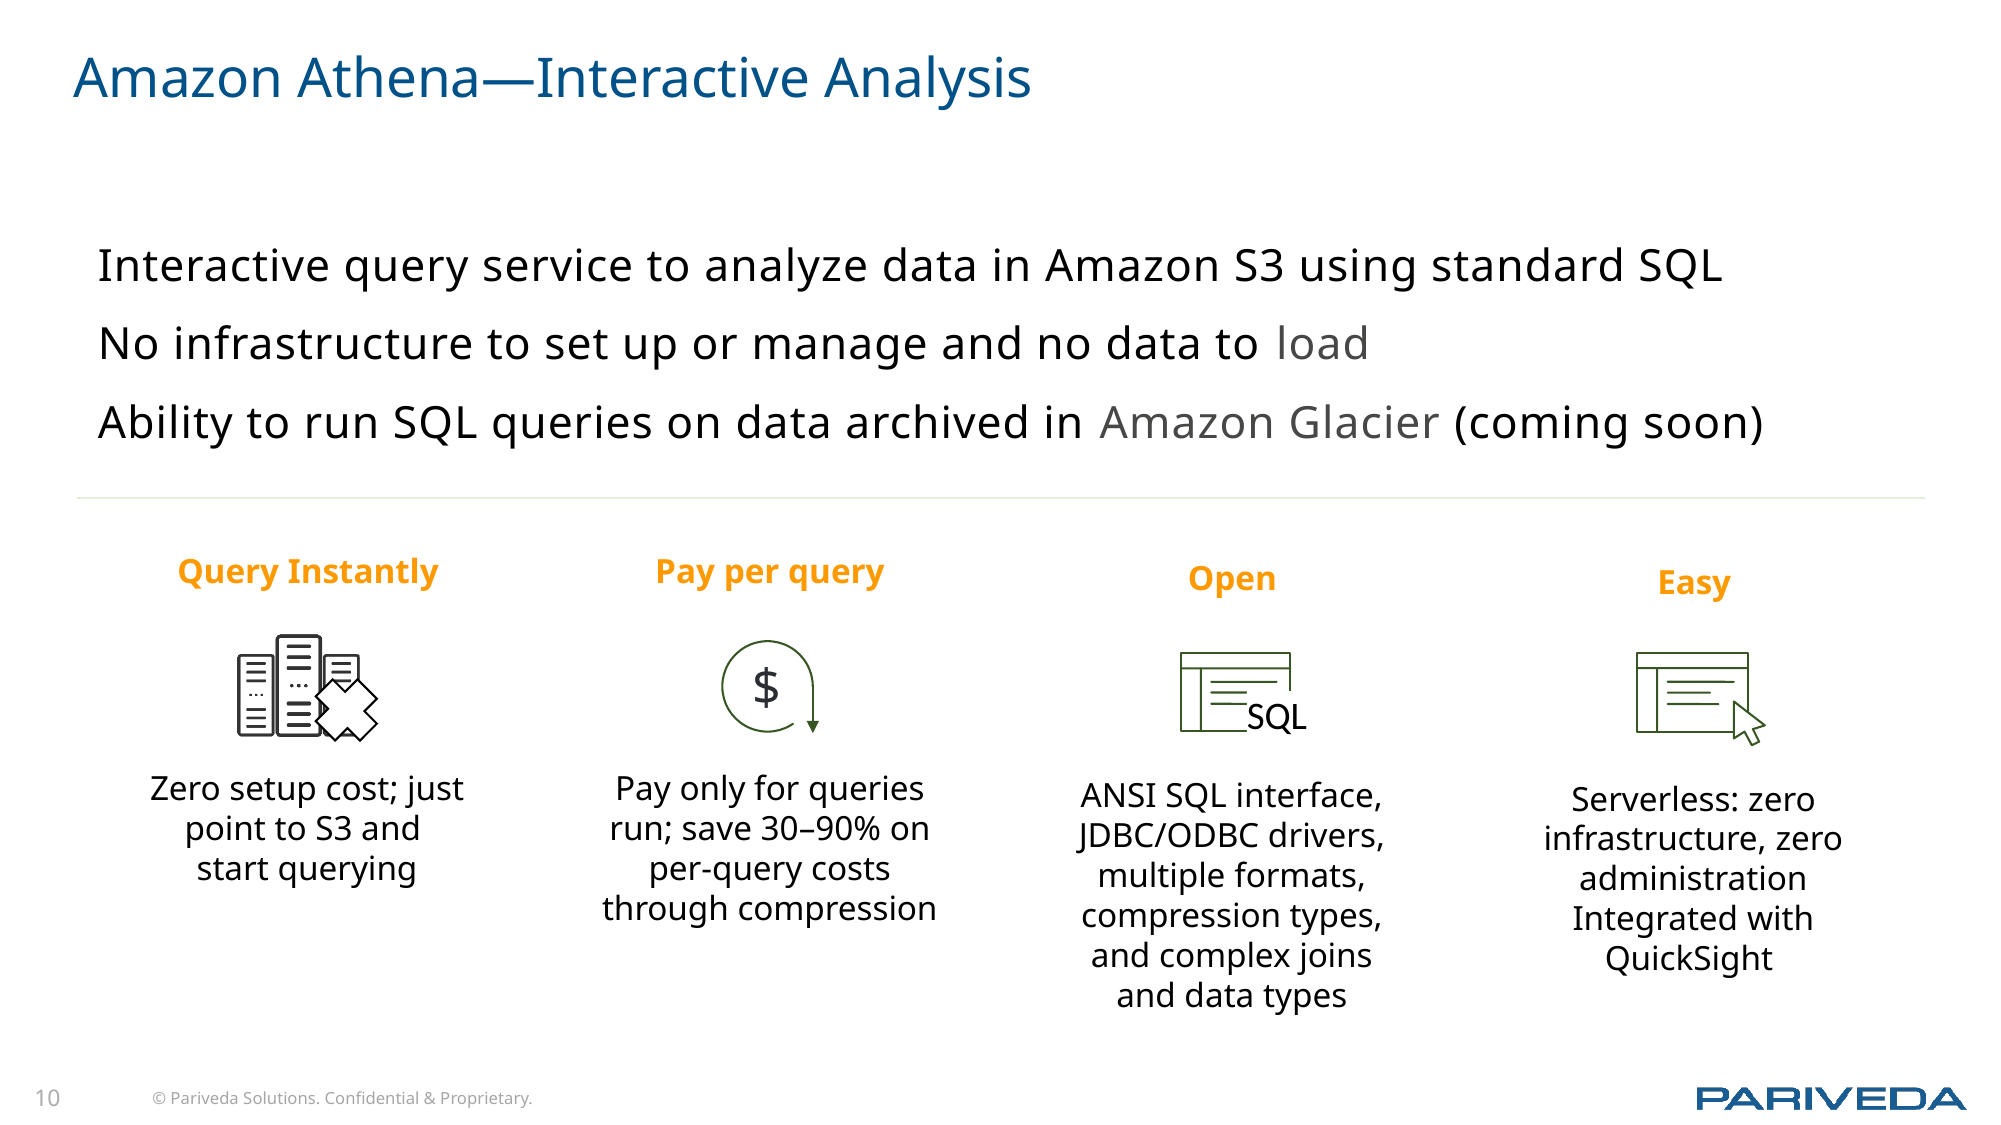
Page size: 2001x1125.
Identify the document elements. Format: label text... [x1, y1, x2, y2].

text_box Interactive query service to analyze data in Amazon S3 using standard SQL No infrastructure to set up or manage and no data to load Ability to run SQL queries on data archived in Amazon Glacier (coming soon) [77, 226, 2000, 515]
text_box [1462, 553, 1926, 988]
title Amazon Athena—Interactive Analysis [58, 42, 1784, 183]
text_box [1001, 550, 1463, 1025]
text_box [77, 543, 538, 897]
picture [1690, 1070, 1973, 1125]
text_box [538, 543, 1002, 937]
